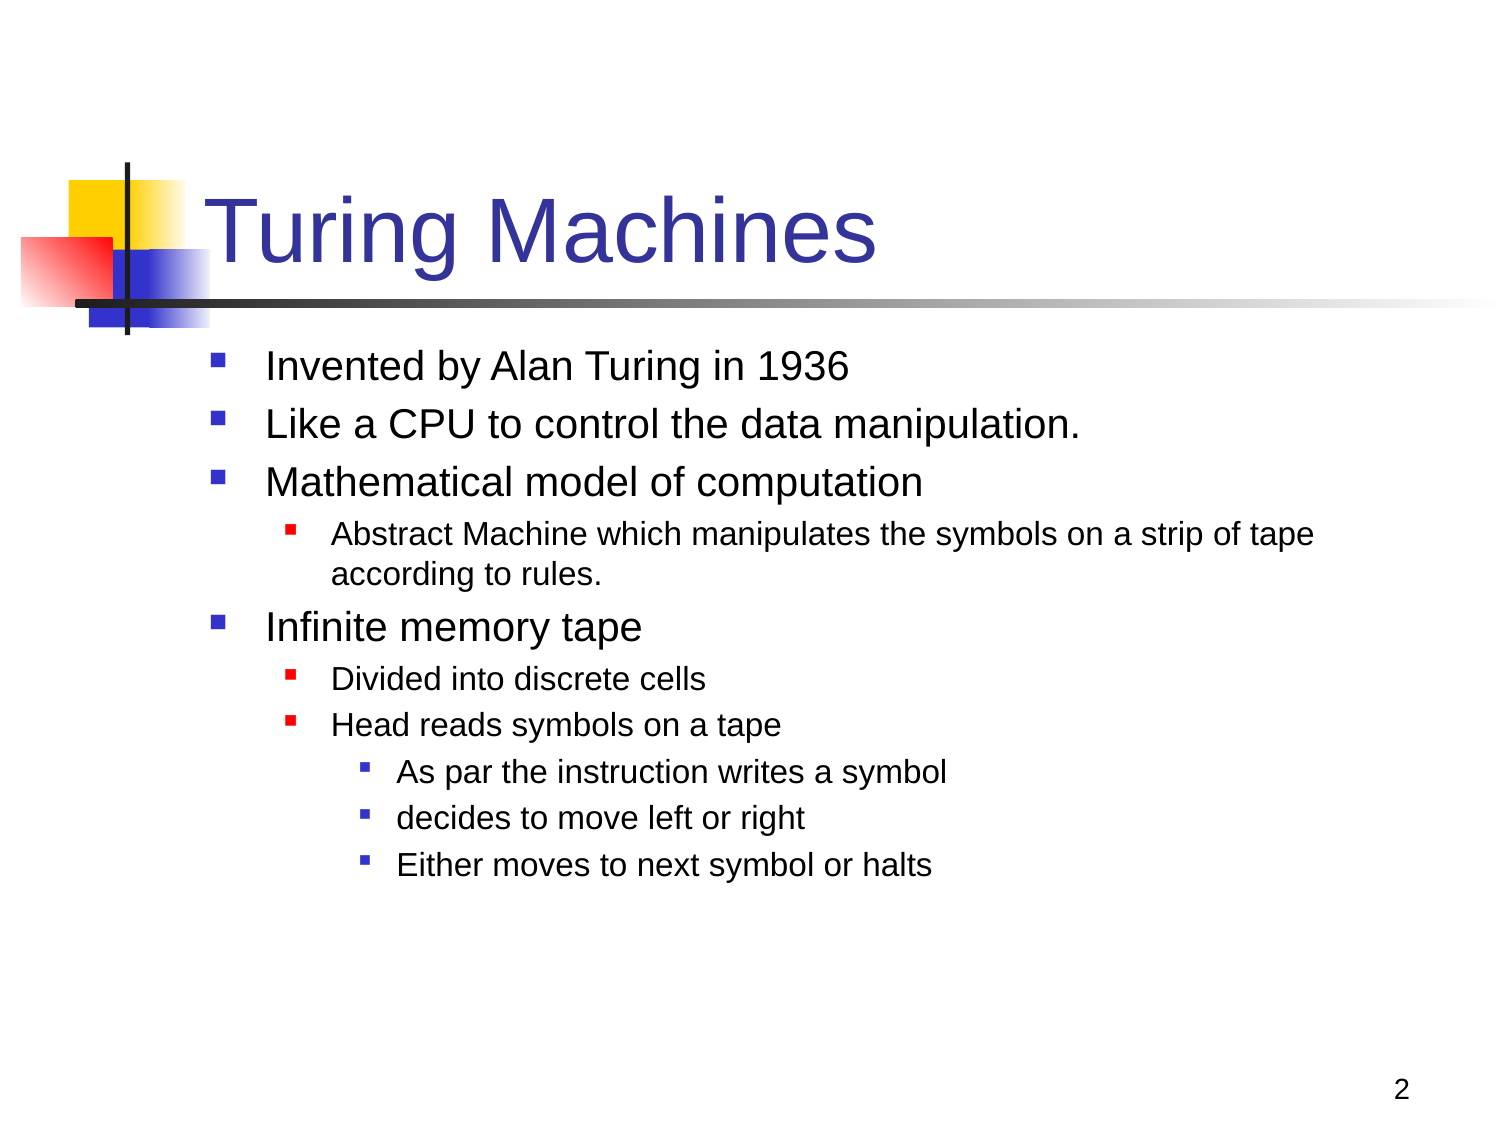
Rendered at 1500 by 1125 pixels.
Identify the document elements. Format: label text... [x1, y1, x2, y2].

list Invented by Alan Turing in 1936 Like a CPU to control the data manipulation. Mathematical model of computation Abstract Machine which manipulates the symbols on a strip of tape according to rules. Infinite memory tape Divided into discrete cells Head reads symbols on a tape As par the instruction writes a symbol decides to move left or right Either moves to next symbol or halts [193, 330, 1470, 1007]
title Turing Machines [188, 101, 1468, 289]
slide_number 2 [1112, 1037, 1426, 1113]
